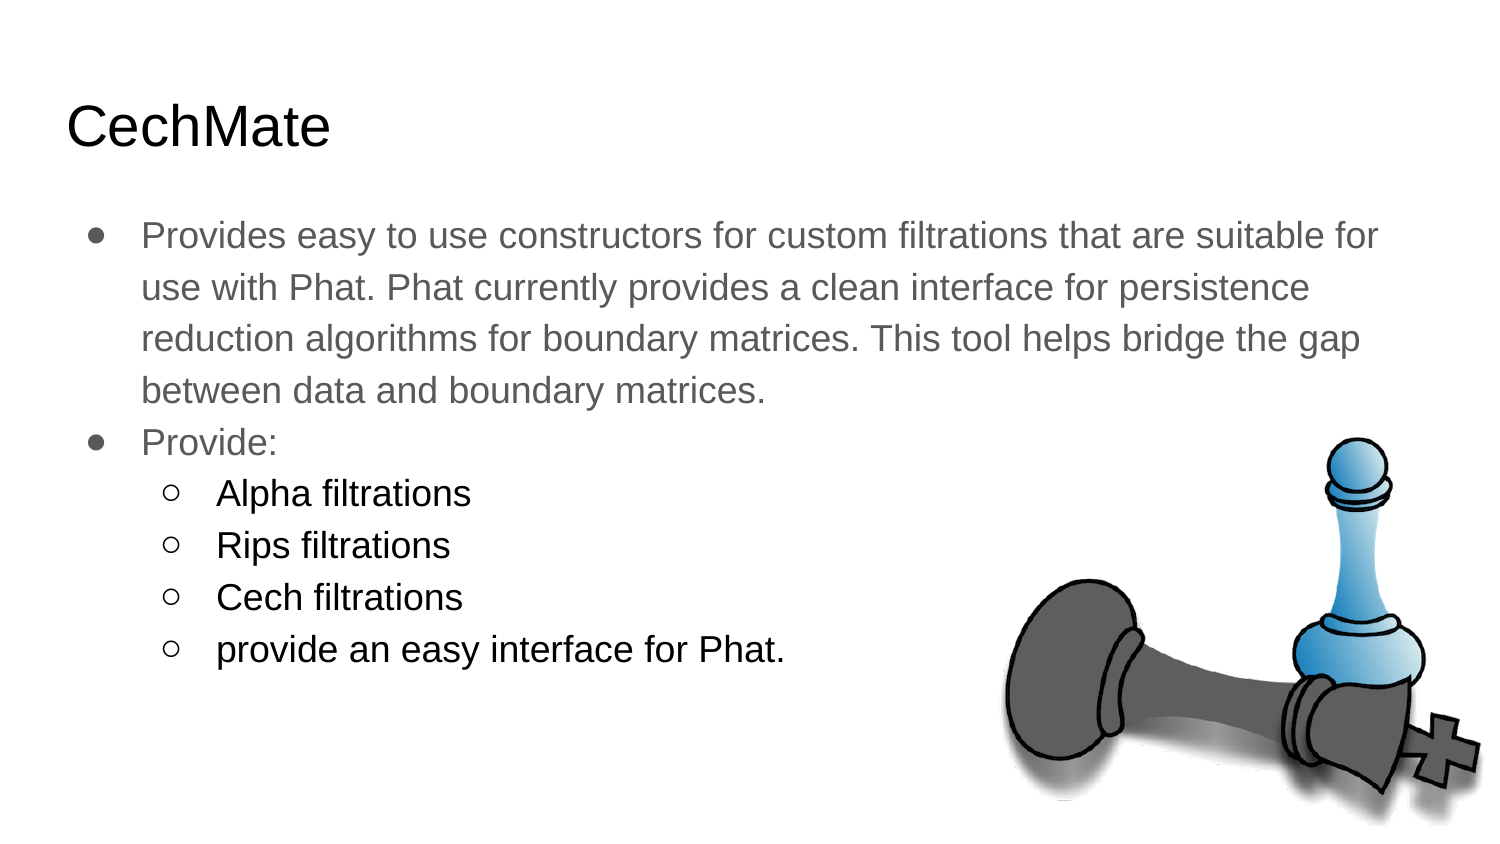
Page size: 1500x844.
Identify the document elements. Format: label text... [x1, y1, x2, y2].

picture [984, 328, 1500, 844]
title CechMate [51, 72, 1449, 167]
list Provides easy to use constructors for custom filtrations that are suitable for use with Phat. Phat currently provides a clean interface for persistence reduction algorithms for boundary matrices. This tool helps bridge the gap between data and boundary matrices. Provide: Alpha filtrations Rips filtrations Cech filtrations provide an easy interface for Phat. [51, 189, 1449, 750]
